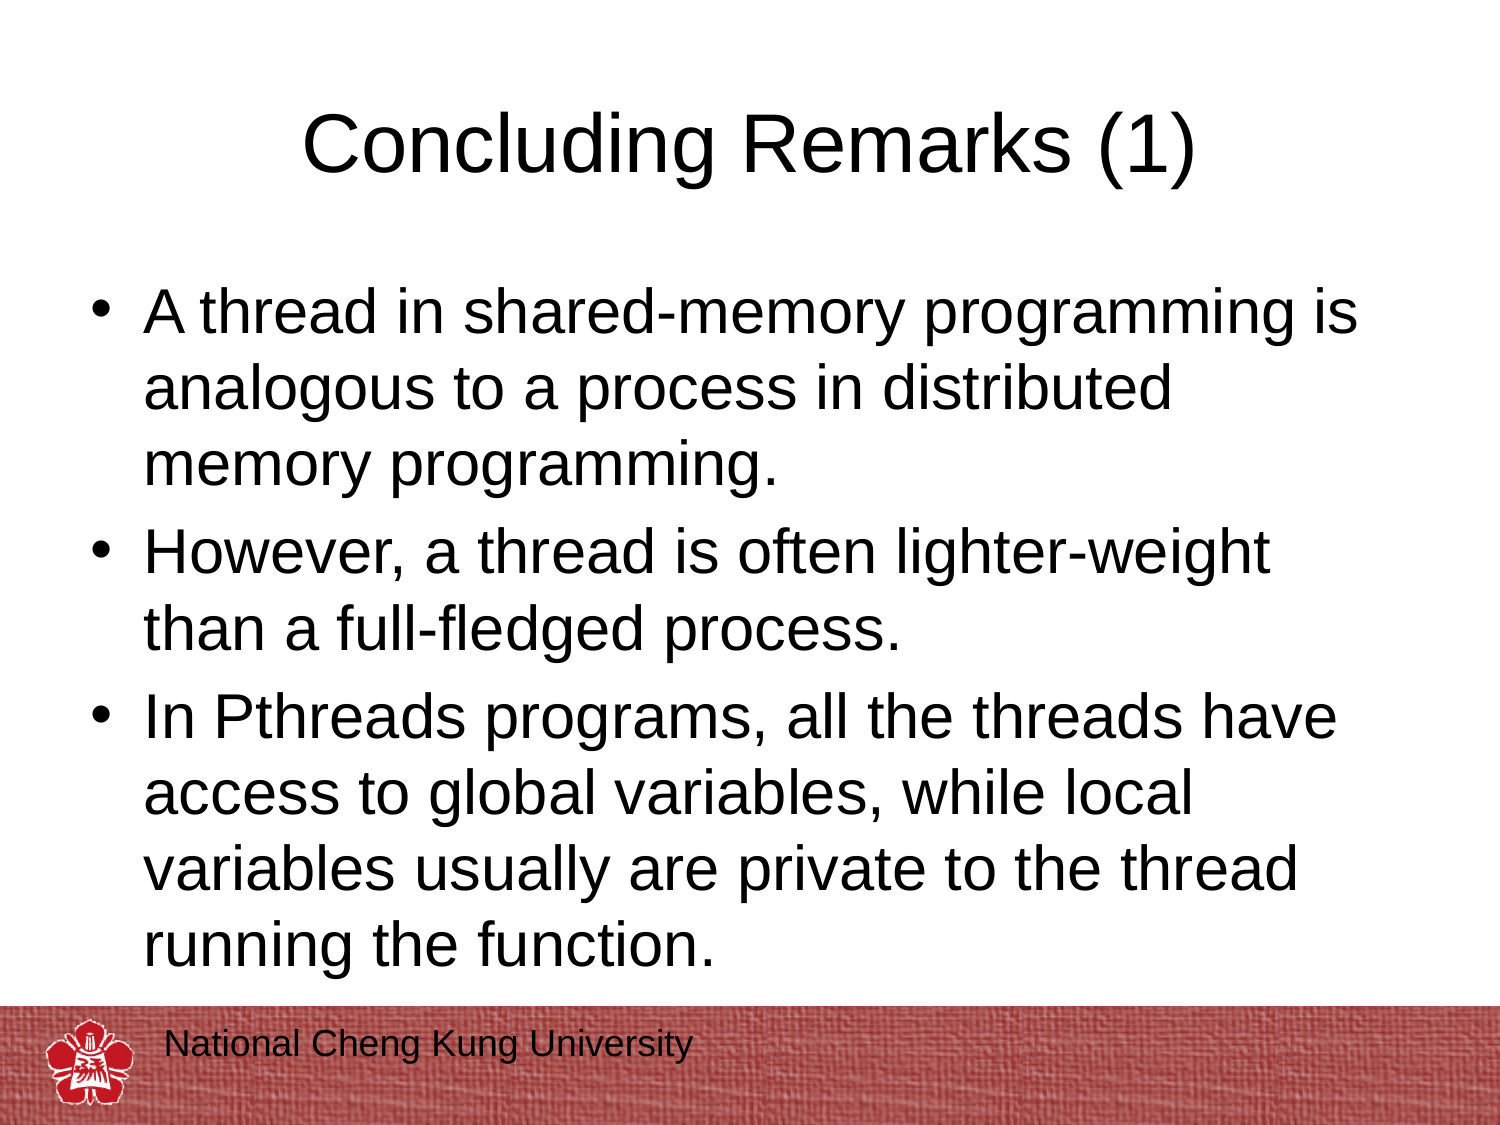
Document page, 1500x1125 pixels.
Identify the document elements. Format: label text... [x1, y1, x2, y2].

title Concluding Remarks (1) [75, 45, 1425, 233]
picture [29, 1006, 148, 1125]
list A thread in shared-memory programming is analogous to a process in distributed memory programming. However, a thread is often lighter-weight than a full-fledged process. In Pthreads programs, all the threads have access to global variables, while local variables usually are private to the thread running the function. [75, 262, 1425, 988]
